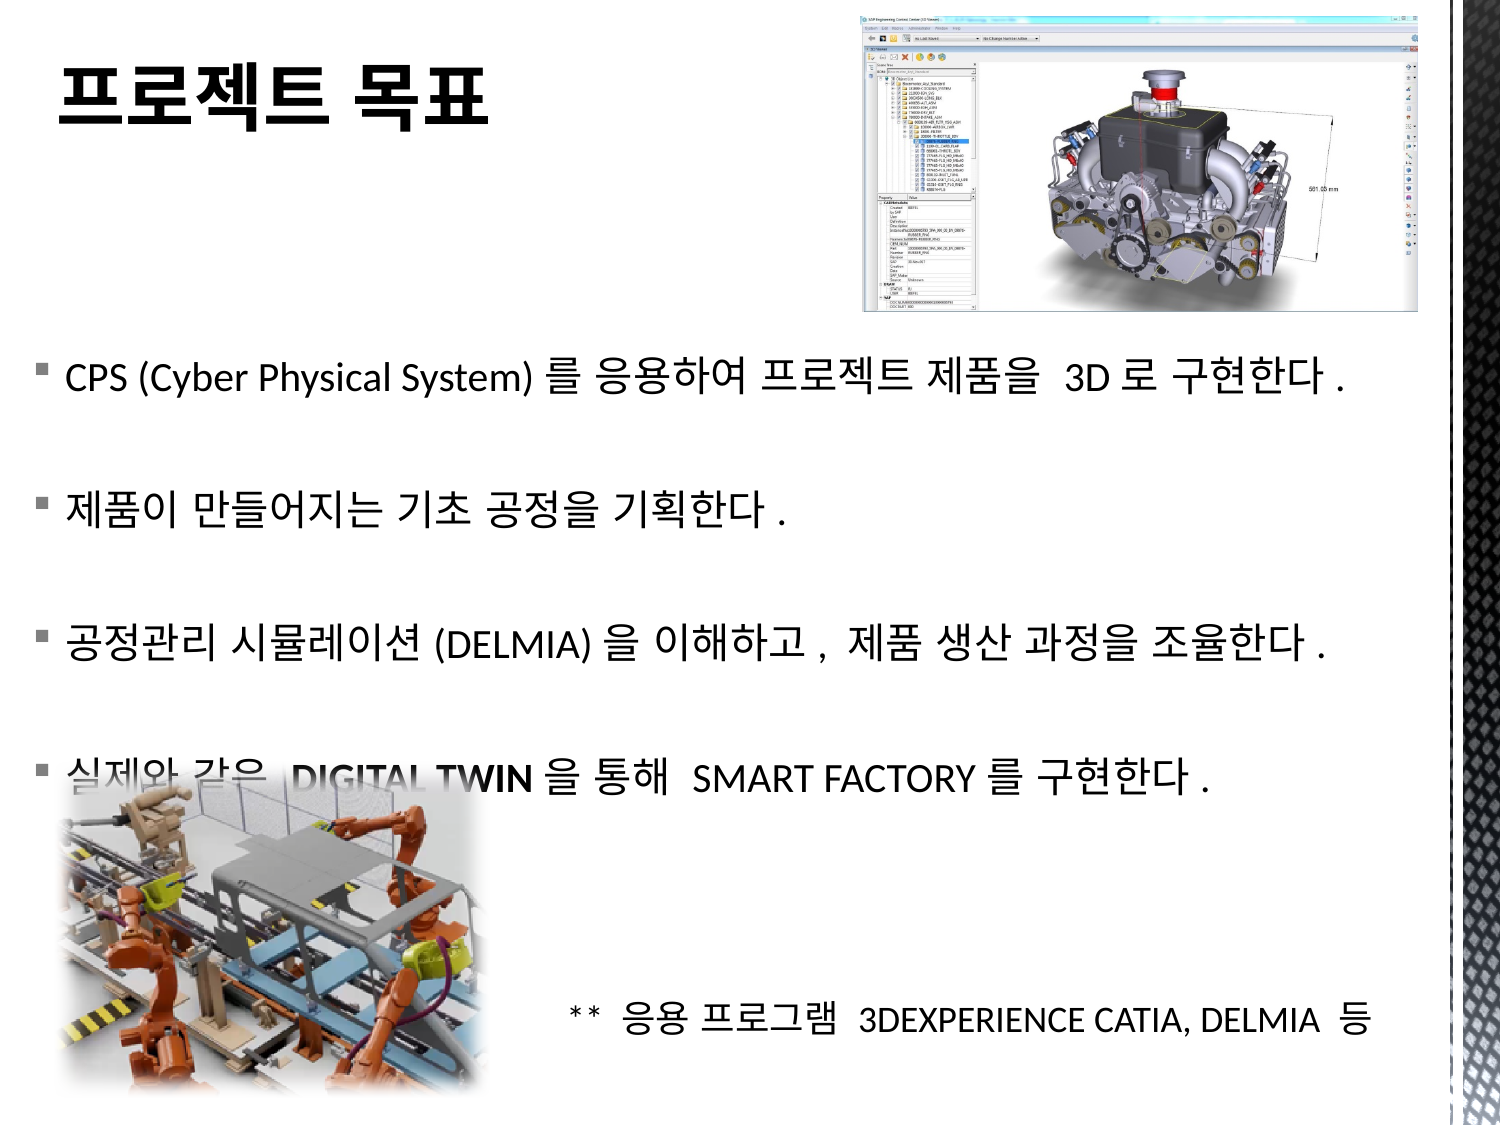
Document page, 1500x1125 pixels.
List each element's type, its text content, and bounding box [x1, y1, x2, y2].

picture [52, 760, 491, 1100]
picture [859, 16, 1418, 313]
picture [1447, 0, 1500, 1125]
list CPS (Cyber Physical System)를 응용하여 프로젝트 제품을 3D로 구현한다. 제품이 만들어지는 기초 공정을 기획한다. 공정관리 시뮬레이션(DELMIA)을 이해하고, 제품 생산 과정을 조율한다. 실제와 같은 DIGITAL TWIN을 통해 SMART FACTORY를 구현한다. ** 응용 프로그램 3DEXPERIENCE CATIA, DELMIA 등 [17, 267, 1388, 1071]
title 프로젝트 목표 [41, 54, 573, 138]
